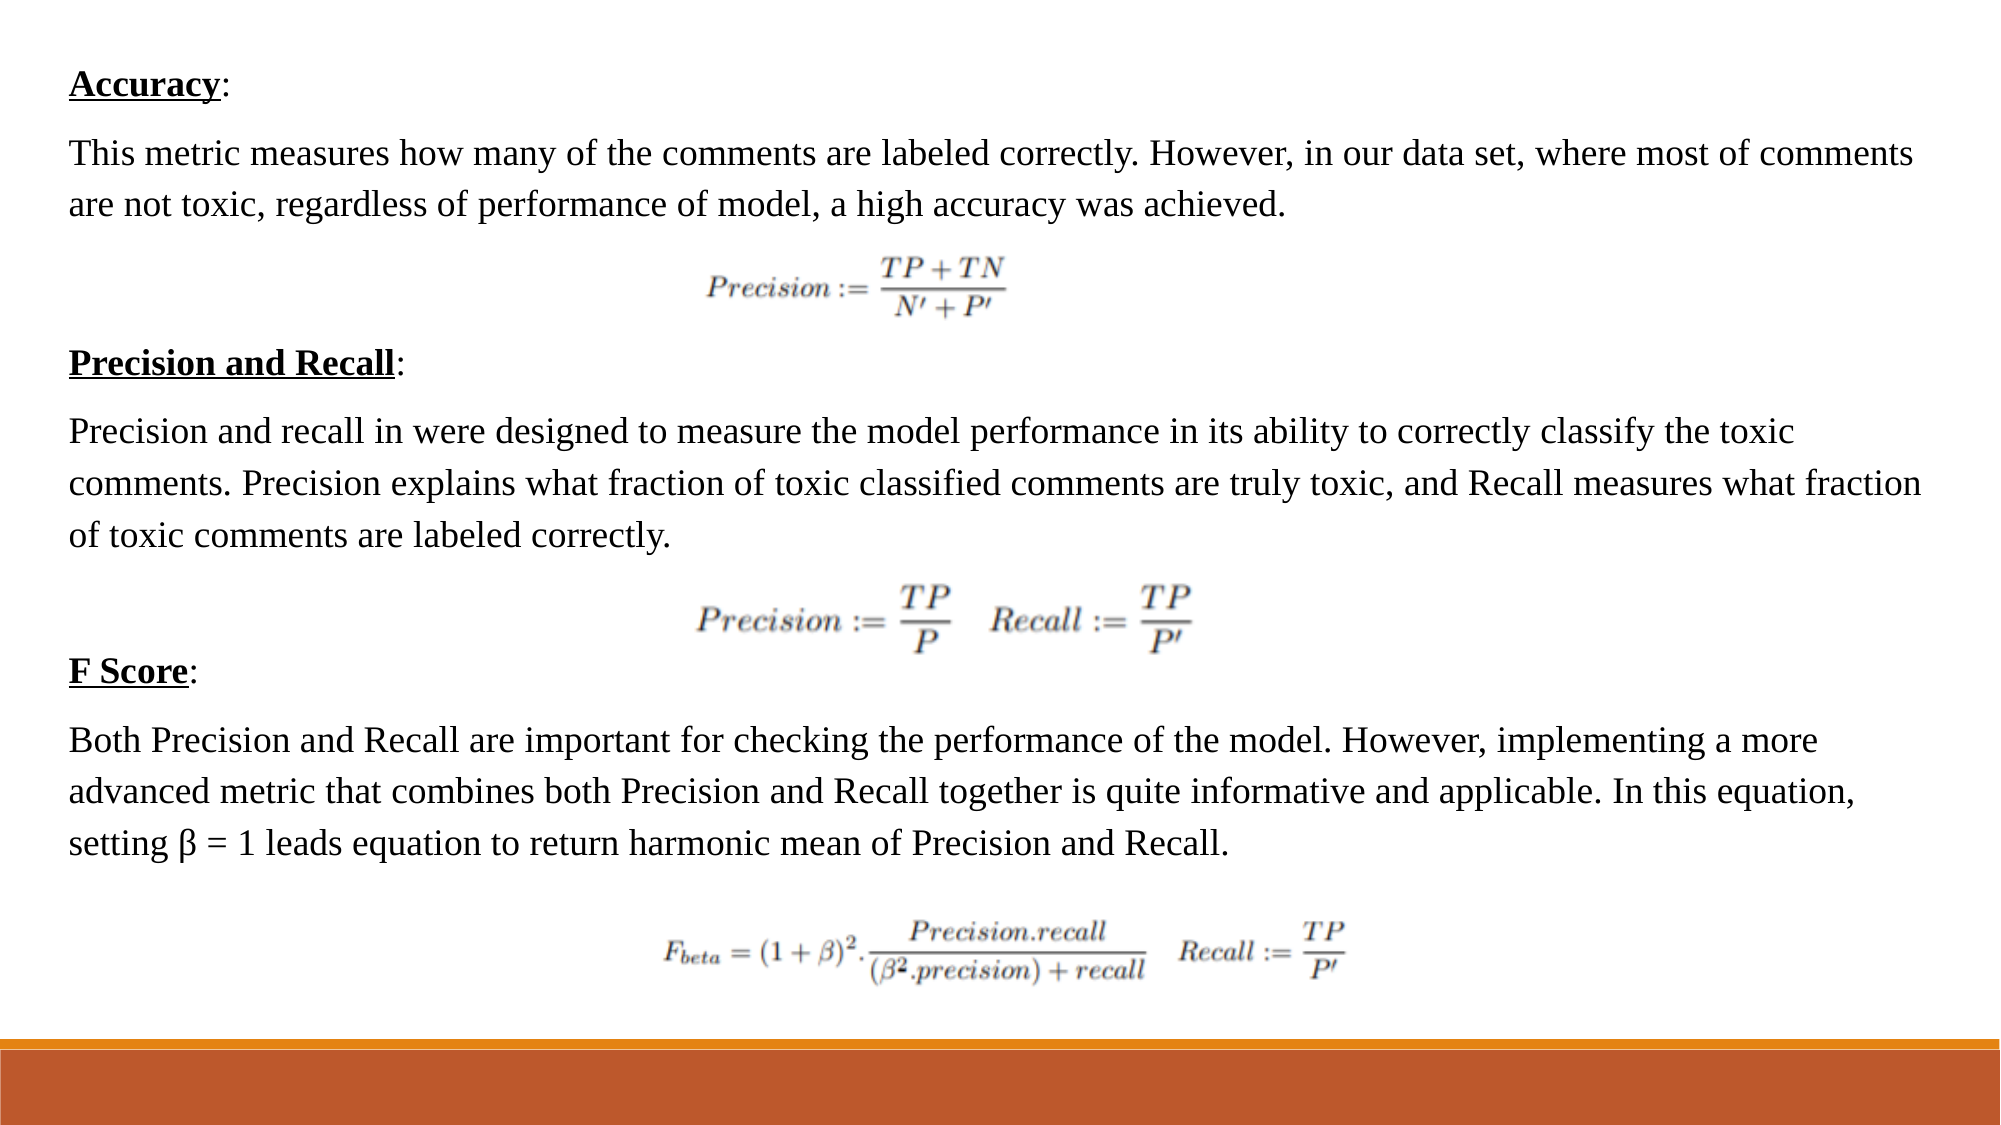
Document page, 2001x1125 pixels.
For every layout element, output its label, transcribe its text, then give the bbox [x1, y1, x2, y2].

text_box Accuracy: This metric measures how many of the comments are labeled correctly. However, in our data set, where most of comments are not toxic, regardless of performance of model, a high accuracy was achieved. Precision and Recall: Precision and recall in were designed to measure the model performance in its ability to correctly classify the toxic comments. Precision explains what fraction of toxic classified comments are truly toxic, and Recall measures what fraction of toxic comments are labeled correctly. F Score: Both Precision and Recall are important for checking the performance of the model. However, implementing a more advanced metric that combines both Precision and Recall together is quite informative and applicable. In this equation, setting β = 1 leads equation to return harmonic mean of Precision and Recall. [53, 45, 1974, 1001]
picture [682, 239, 1048, 321]
picture [682, 567, 1251, 662]
picture [601, 879, 1398, 1031]
